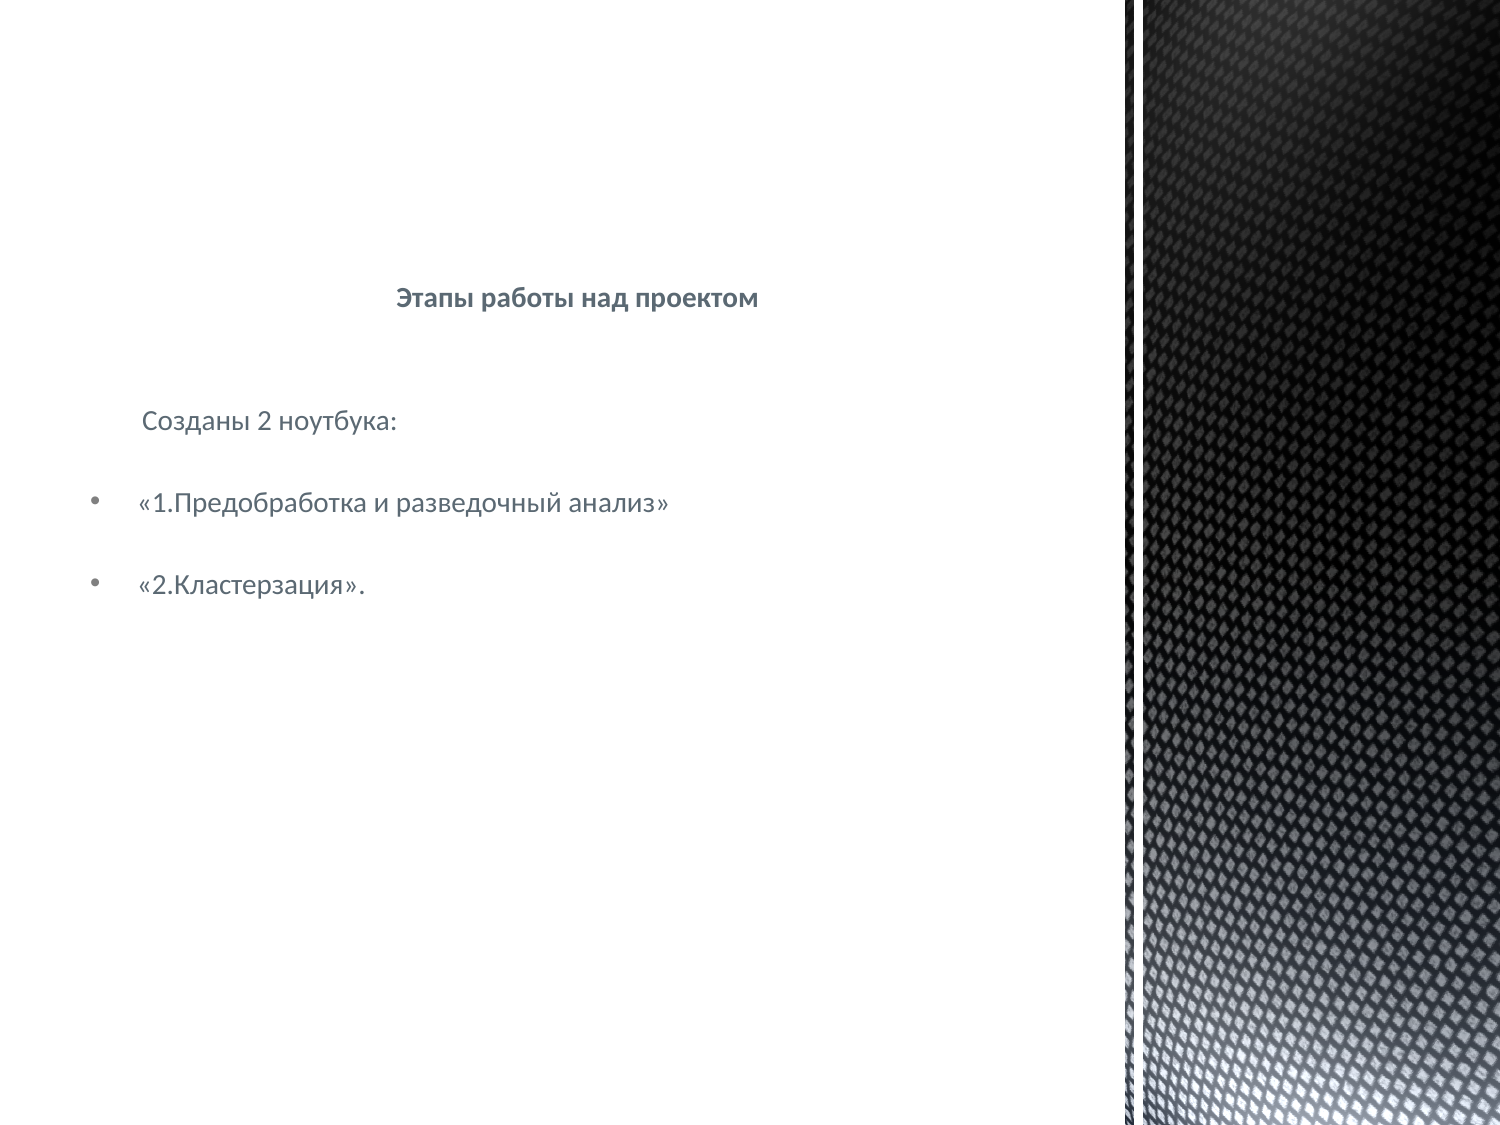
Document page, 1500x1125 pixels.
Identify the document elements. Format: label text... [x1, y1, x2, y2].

picture [1125, 0, 1500, 1125]
list Этапы работы над проектом Созданы 2 ноутбука: «1.Предобработка и разведочный анализ» «2.Кластерзация». [75, 66, 1081, 1059]
